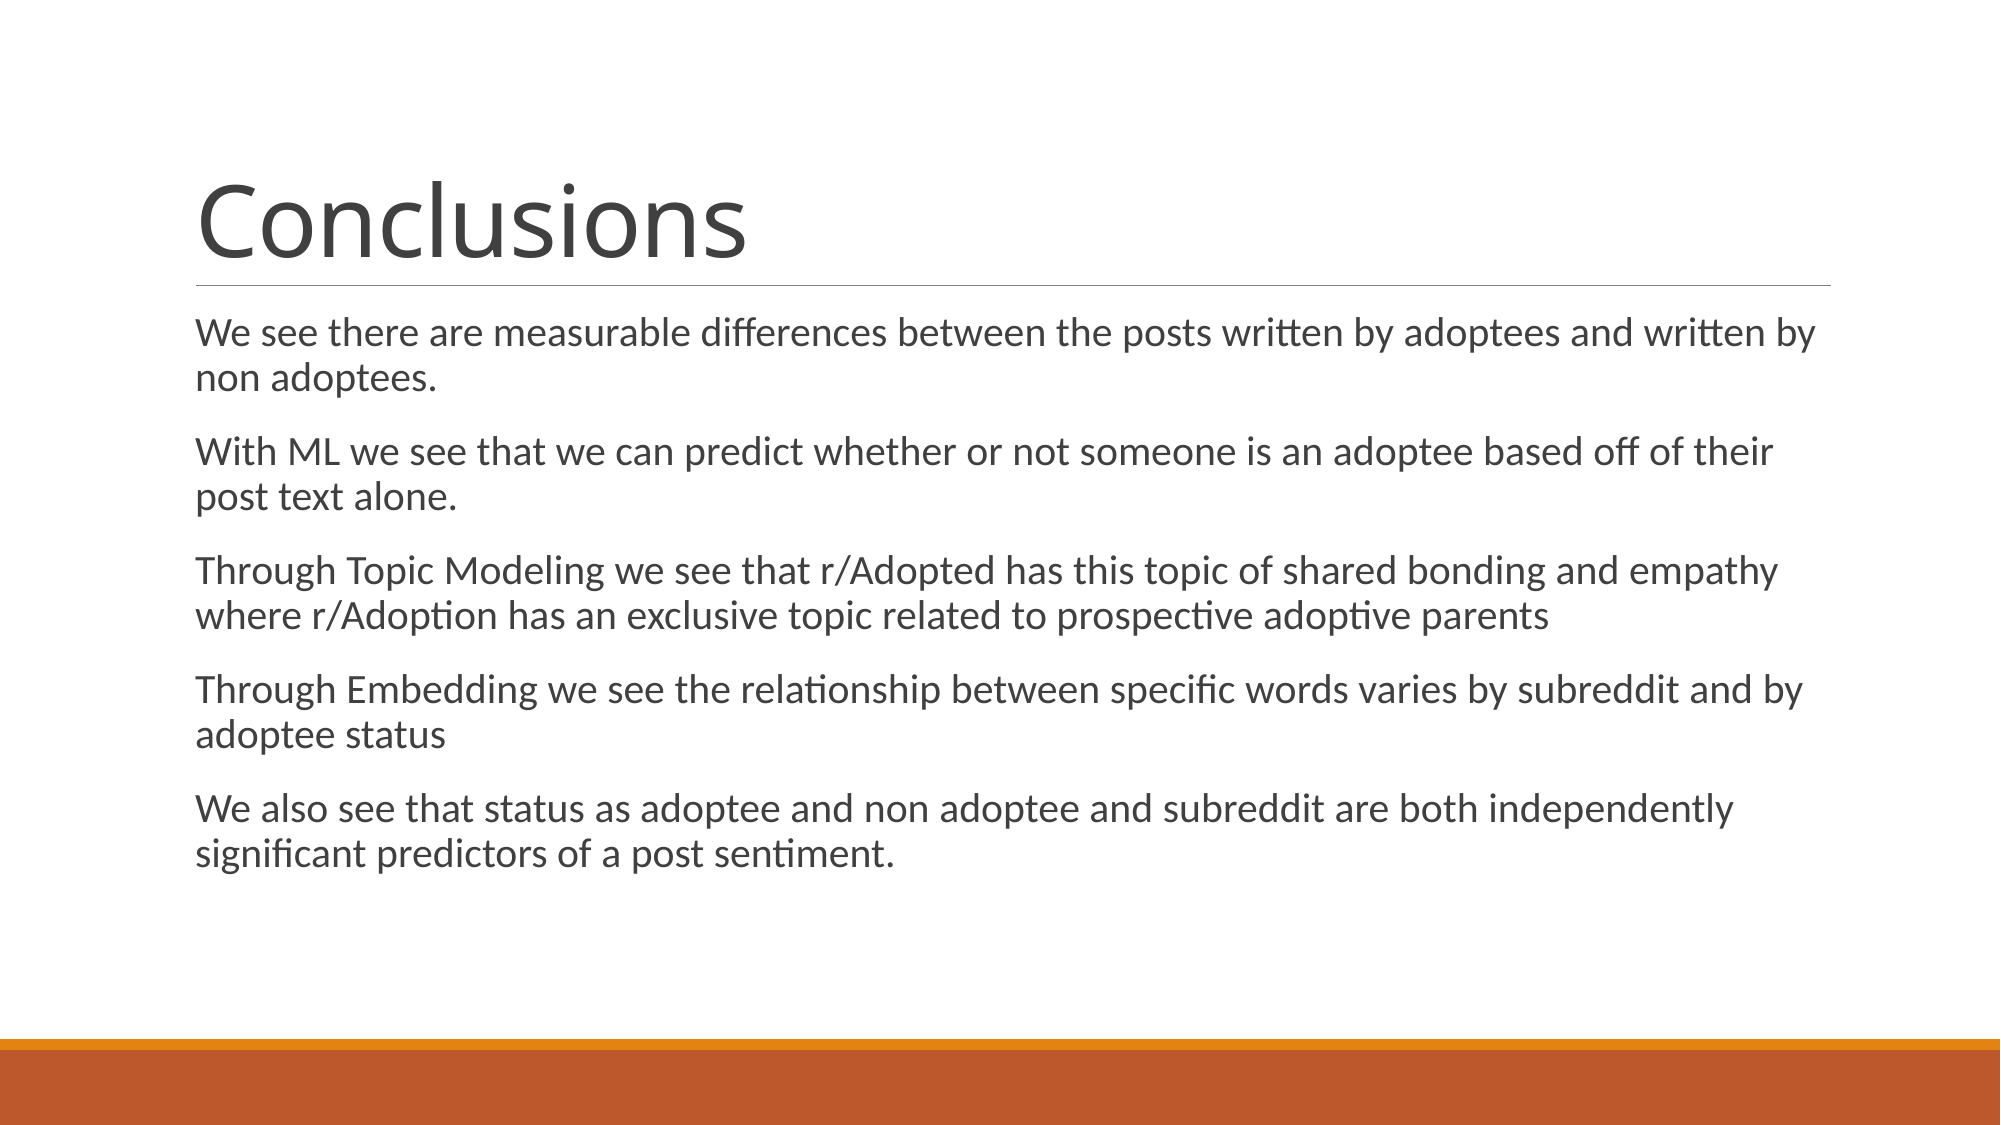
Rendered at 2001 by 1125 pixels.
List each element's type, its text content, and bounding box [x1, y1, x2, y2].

title Conclusions [180, 47, 1830, 285]
list We see there are measurable differences between the posts written by adoptees and written by non adoptees. With ML we see that we can predict whether or not someone is an adoptee based off of their post text alone. Through Topic Modeling we see that r/Adopted has this topic of shared bonding and empathy where r/Adoption has an exclusive topic related to prospective adoptive parents Through Embedding we see the relationship between specific words varies by subreddit and by adoptee status We also see that status as adoptee and non adoptee and subreddit are both independently significant predictors of a post sentiment. [180, 302, 1830, 963]
